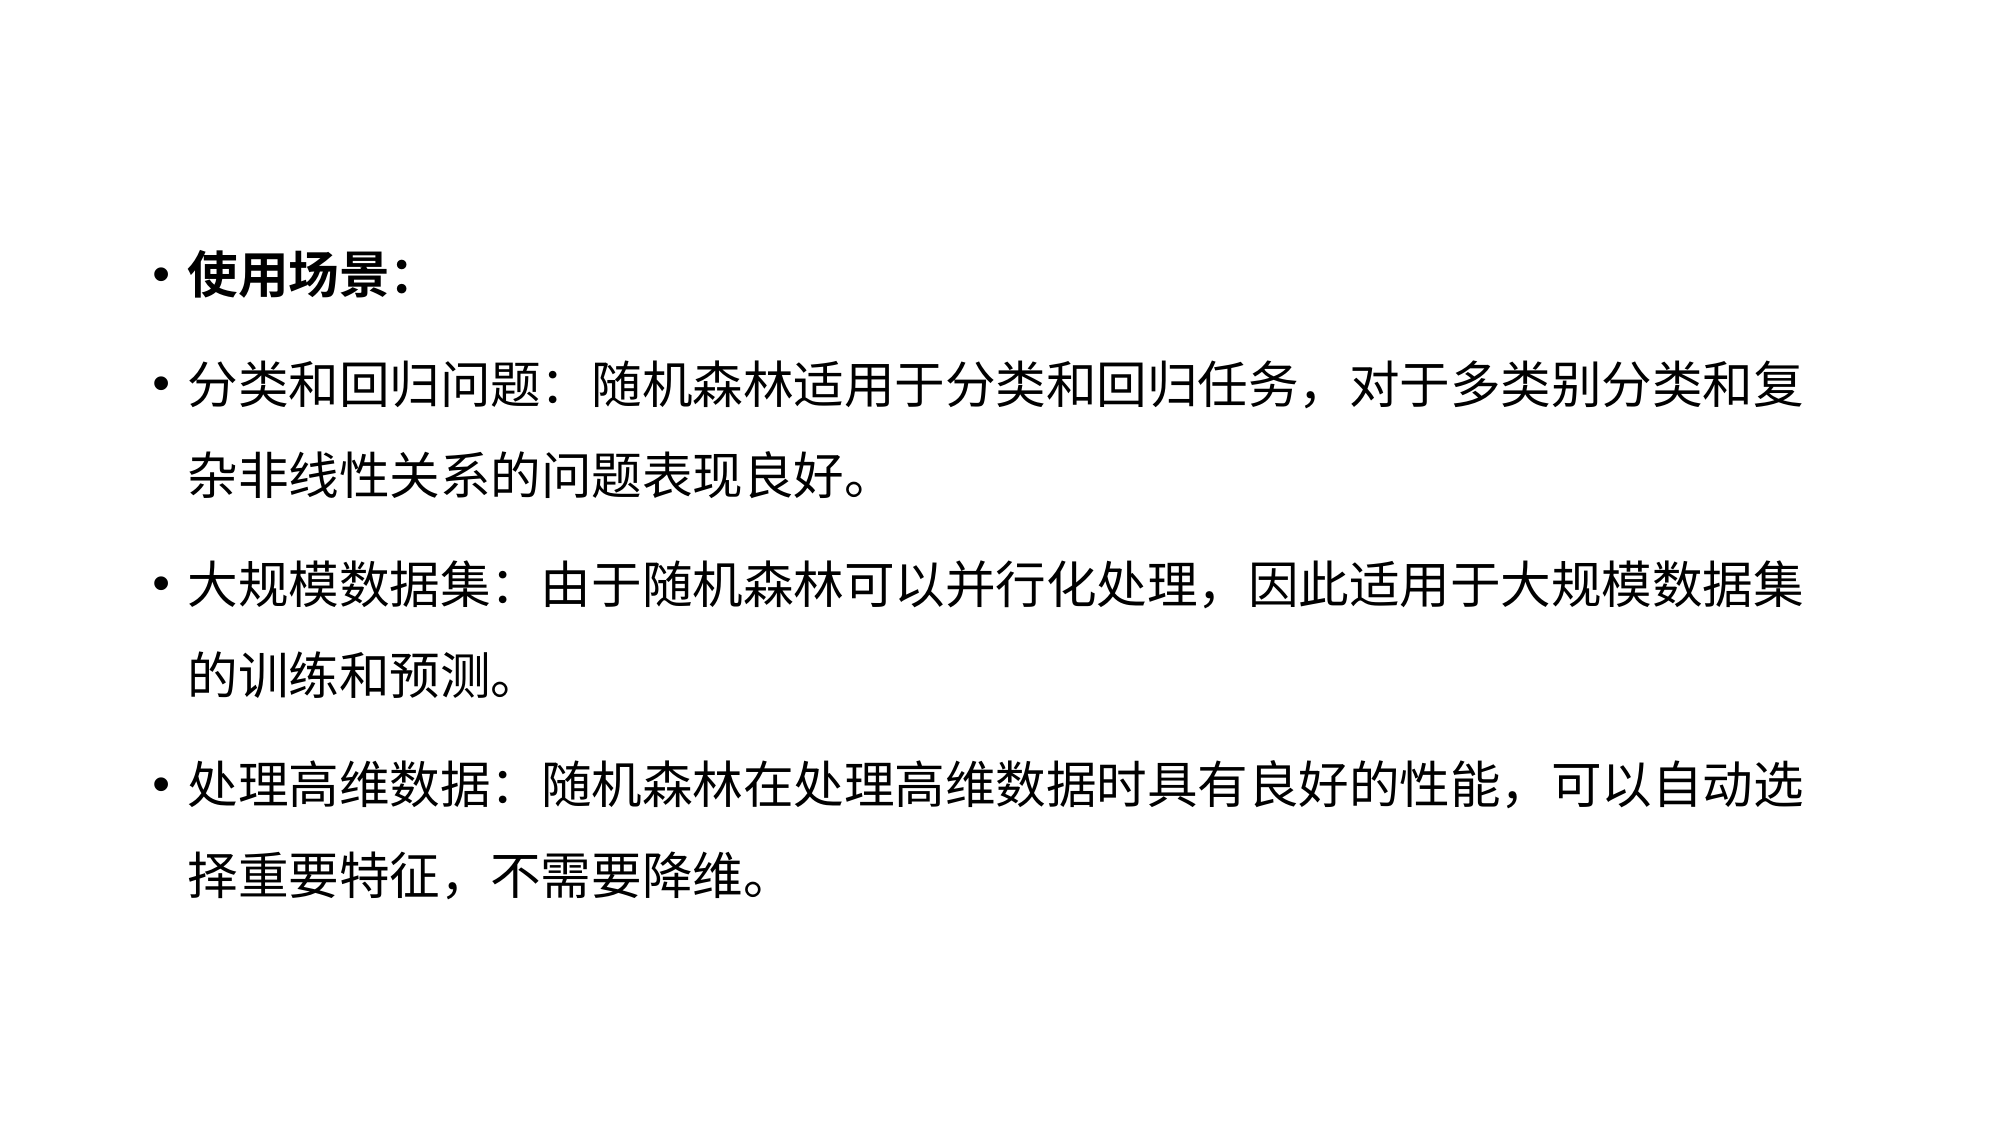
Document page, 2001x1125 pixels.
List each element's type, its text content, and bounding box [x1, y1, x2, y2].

list 使用场景： 分类和回归问题：随机森林适用于分类和回归任务，对于多类别分类和复杂非线性关系的问题表现良好。 大规模数据集：由于随机森林可以并行化处理，因此适用于大规模数据集的训练和预测。 处理高维数据：随机森林在处理高维数据时具有良好的性能，可以自动选择重要特征，不需要降维。 [137, 205, 1863, 920]
